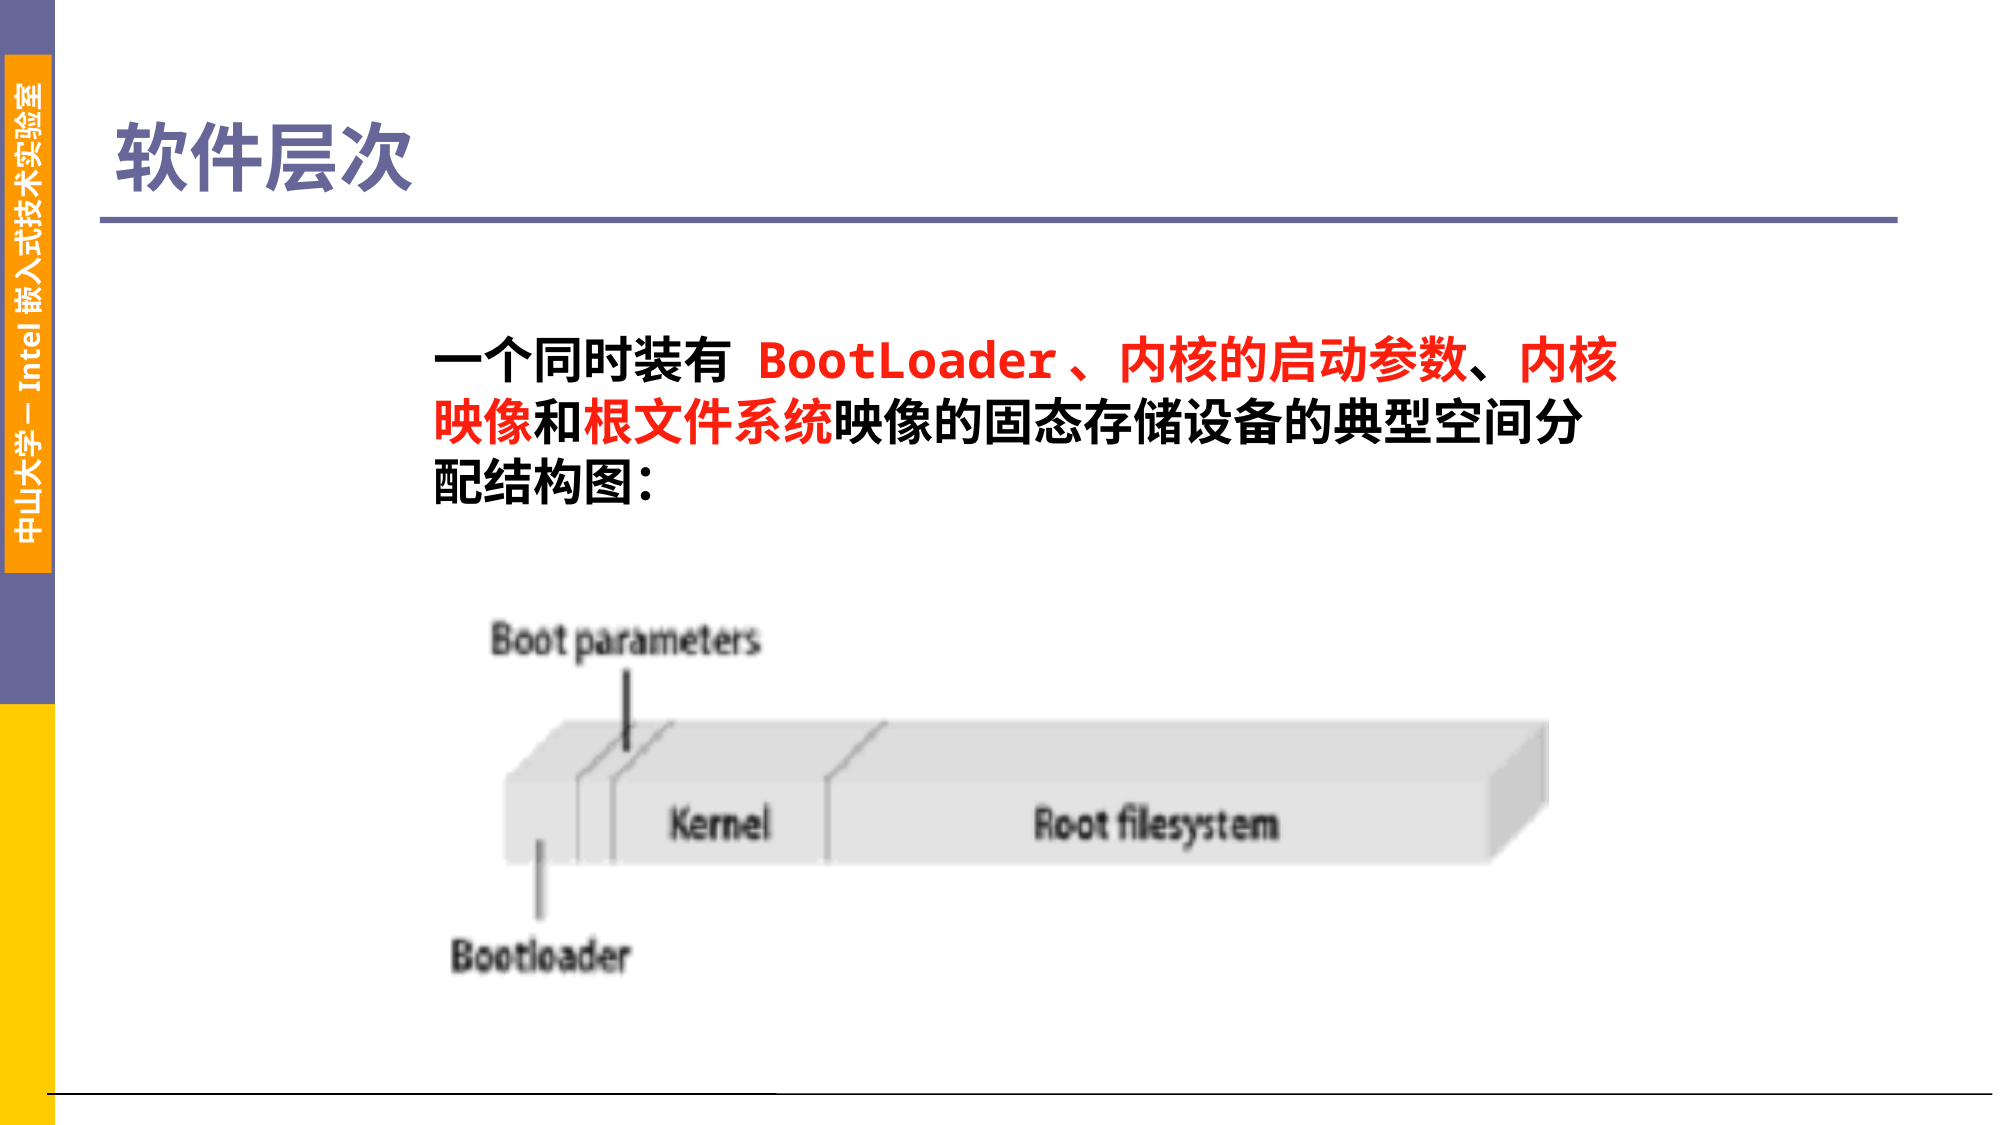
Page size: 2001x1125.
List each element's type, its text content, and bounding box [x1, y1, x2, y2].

list 一个同时装有 BootLoader、内核的启动参数、内核映像和根文件系统映像的固态存储设备的典型空间分配结构图： [362, 312, 1638, 588]
picture [449, 612, 1549, 988]
title 软件层次 [99, 45, 1900, 209]
